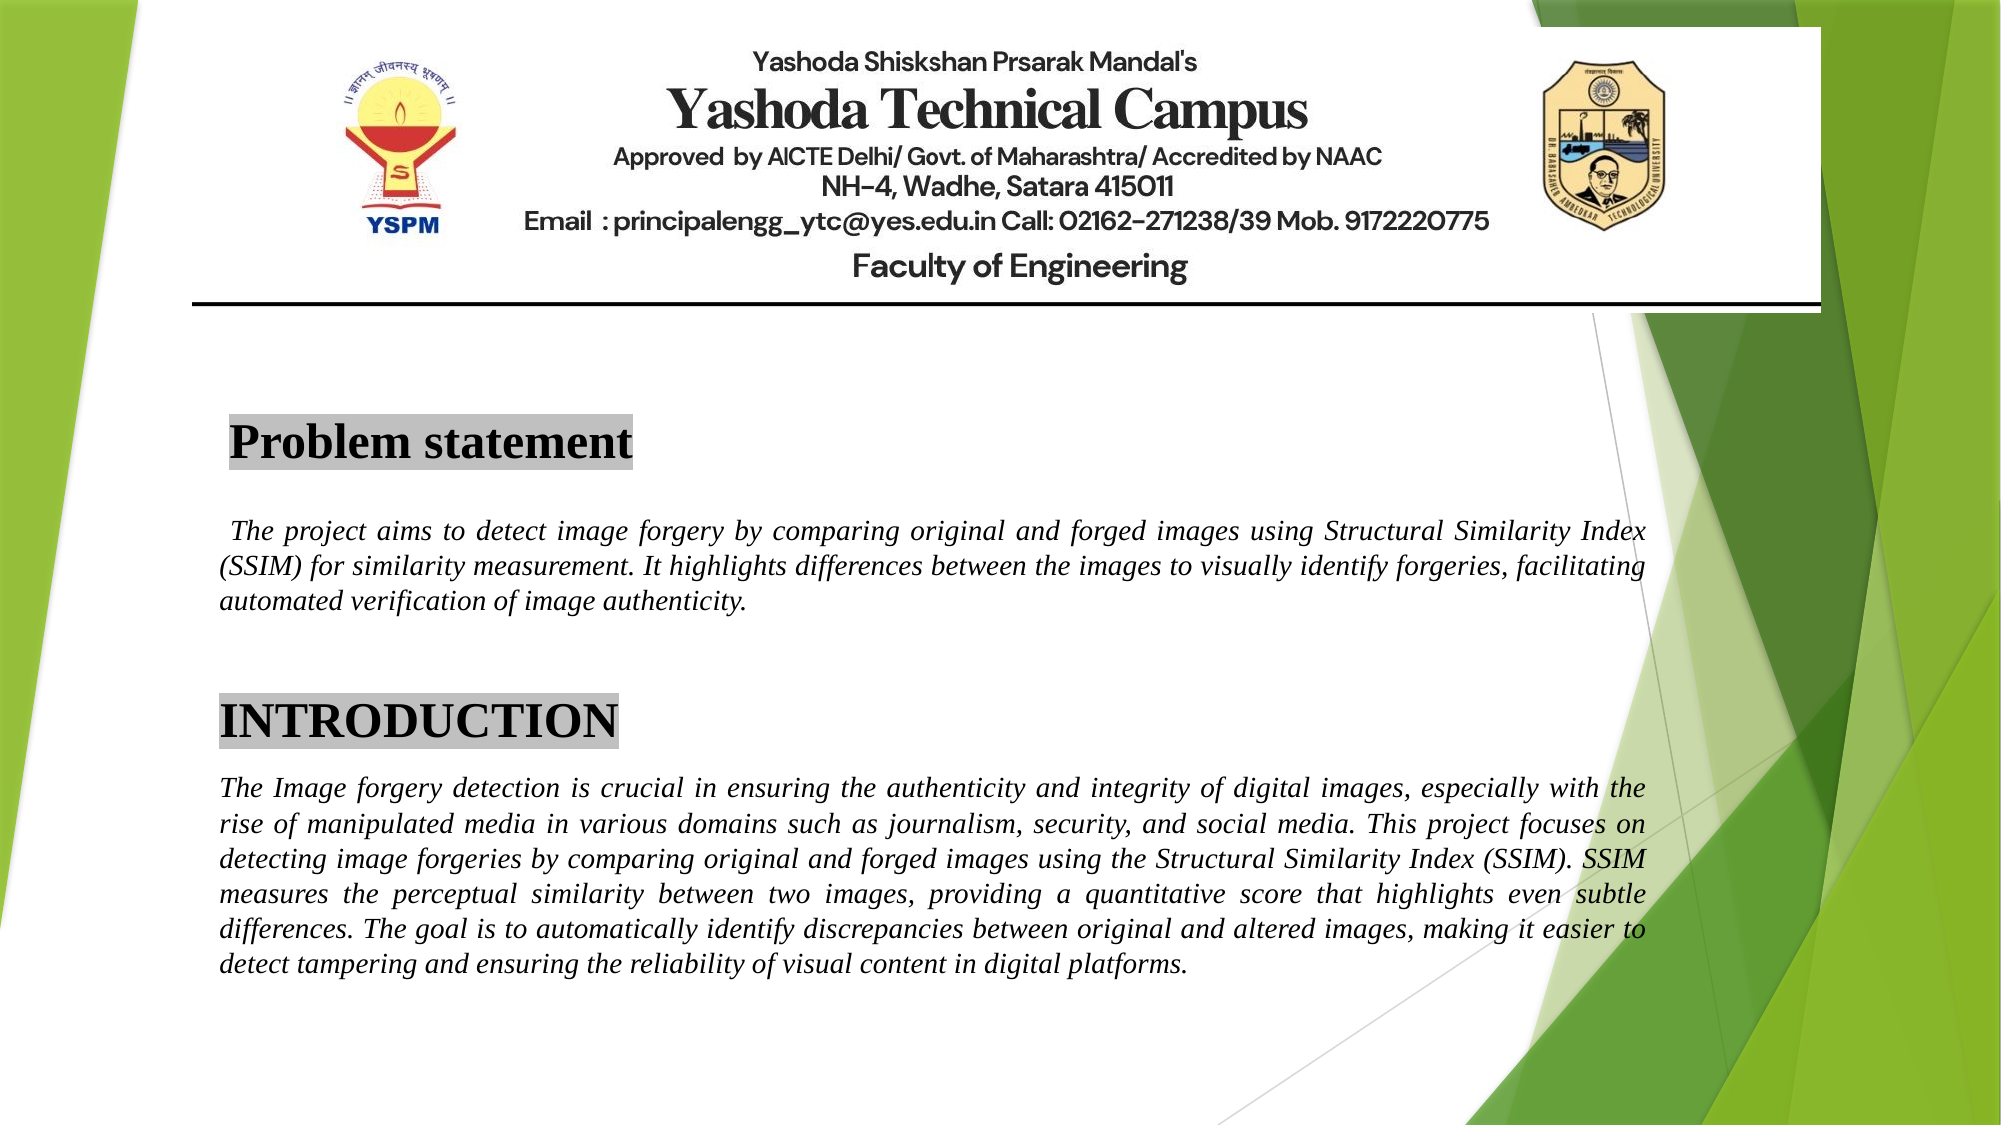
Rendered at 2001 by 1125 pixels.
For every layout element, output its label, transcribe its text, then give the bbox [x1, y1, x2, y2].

title Problem statement [204, 372, 649, 477]
subtitle The project aims to detect image forgery by comparing original and forged images using Structural Similarity Index (SSIM) for similarity measurement. It highlights differences between the images to visually identify forgeries, facilitating automated verification of image authenticity. INTRODUCTION The Image forgery detection is crucial in ensuring the authenticity and integrity of digital images, especially with the rise of manipulated media in various domains such as journalism, security, and social media. This project focuses on detecting image forgeries by comparing original and forged images using the Structural Similarity Index (SSIM). SSIM measures the perceptual similarity between two images, providing a quantitative score that highlights even subtle differences. The goal is to automatically identify discrepancies between original and altered images, making it easier to detect tampering and ensuring the reliability of visual content in digital platforms. [204, 503, 1664, 1007]
picture [192, 26, 1822, 313]
